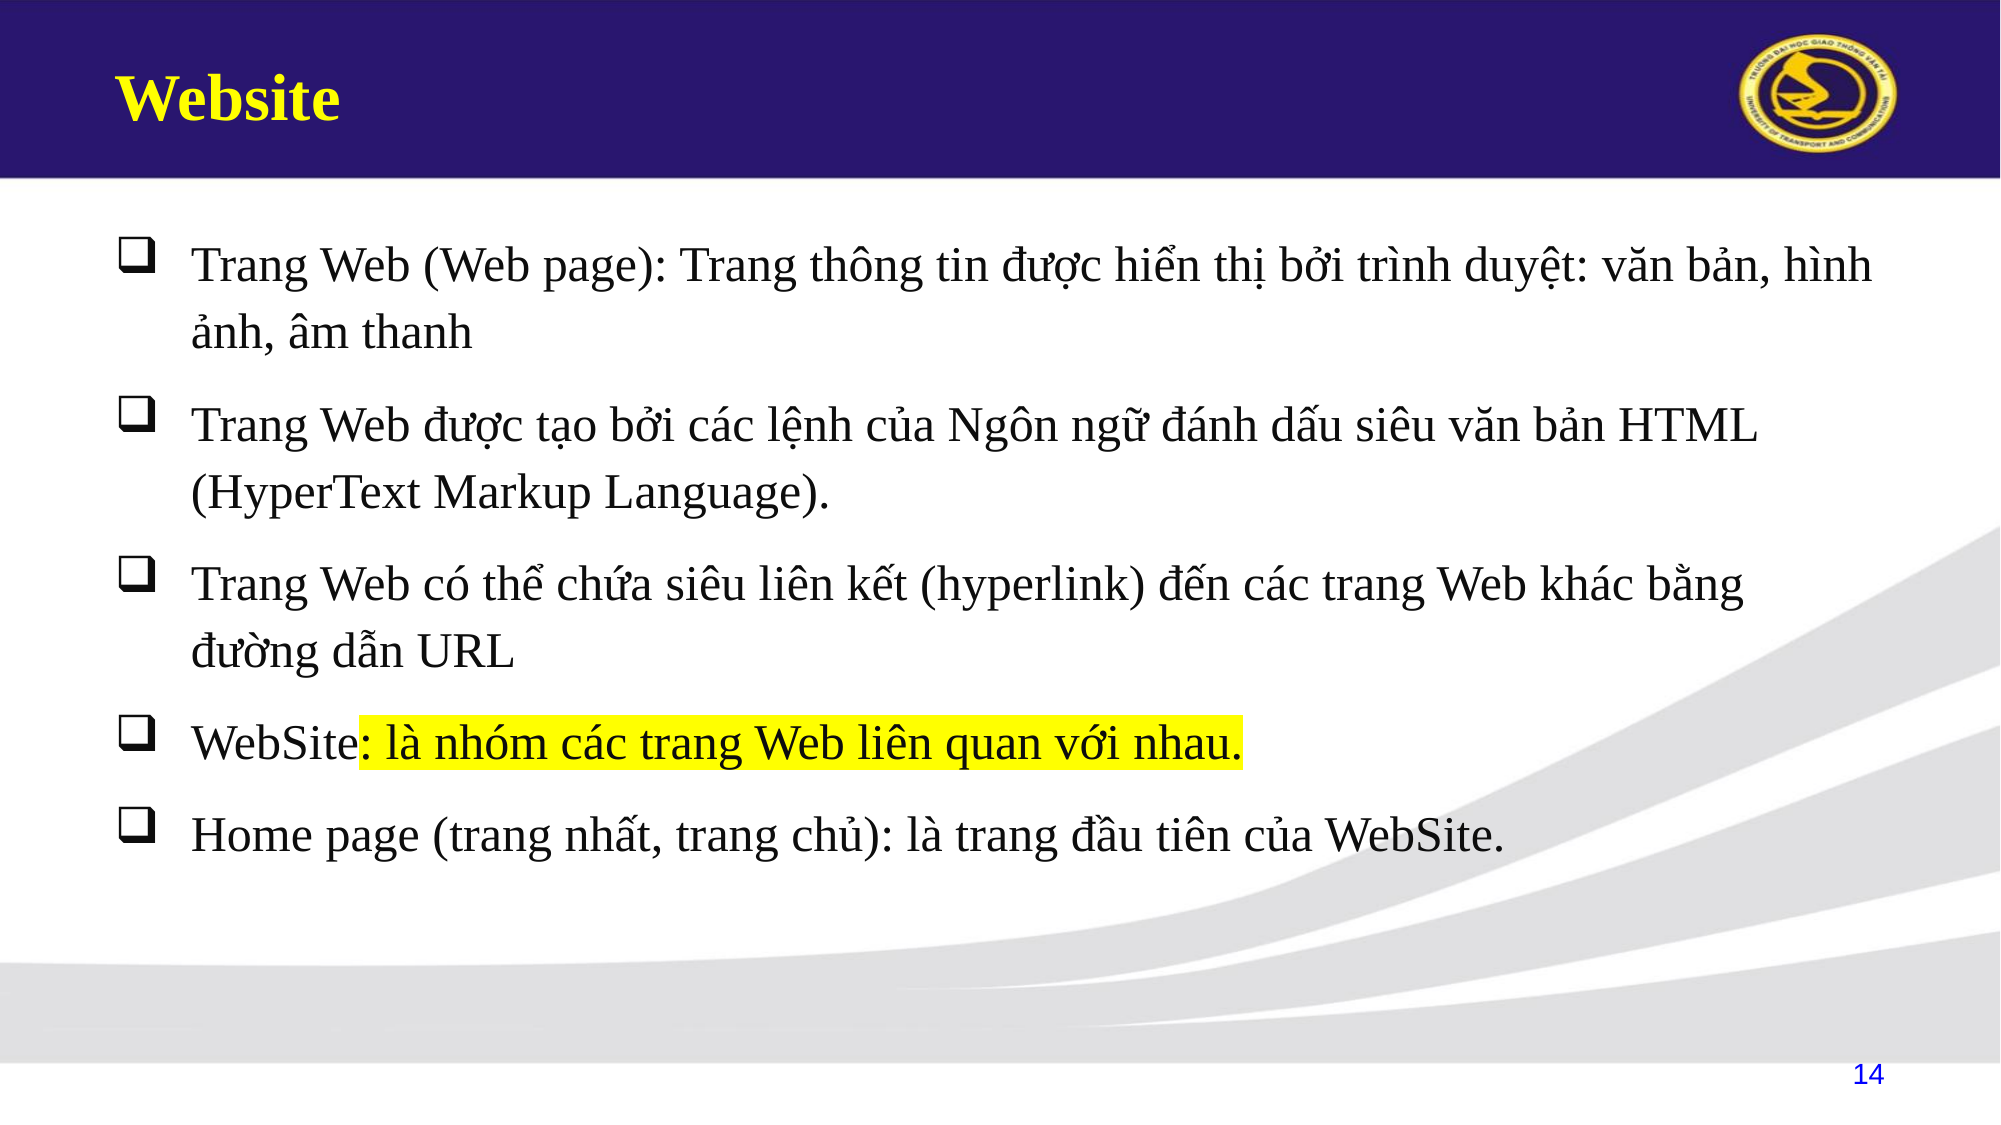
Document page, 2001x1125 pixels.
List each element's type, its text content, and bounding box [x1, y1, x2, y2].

slide_number 14 [1433, 1042, 1900, 1103]
title Website [99, 12, 1734, 175]
list Trang Web (Web page): Trang thông tin được hiển thị bởi trình duyệt: văn bản, hình ảnh, âm thanh Trang Web được tạo bởi các lệnh của Ngôn ngữ đánh dấu siêu văn bản HTML (HyperText Markup Language). Trang Web có thể chứa siêu liên kết (hyperlink) đến các trang Web khác bằng đường dẫn URL WebSite: là nhóm các trang Web liên quan với nhau. Home page (trang nhất, trang chủ): là trang đầu tiên của WebSite. [99, 217, 1900, 985]
picture [0, 0, 2001, 1125]
